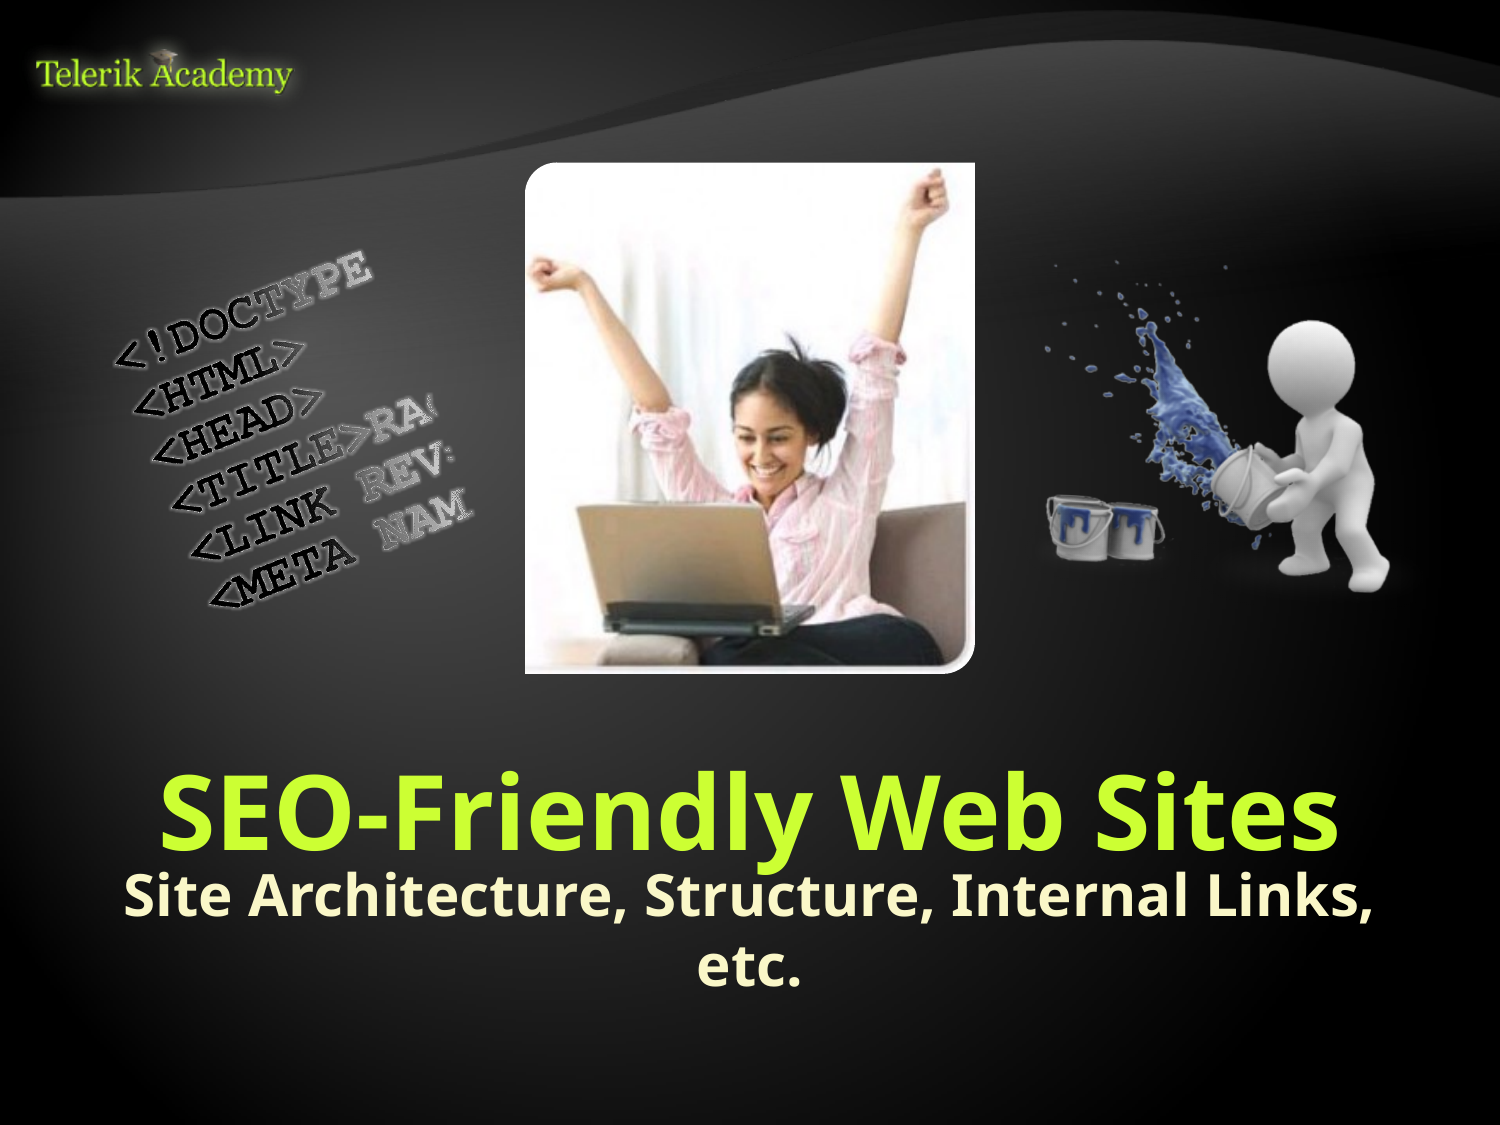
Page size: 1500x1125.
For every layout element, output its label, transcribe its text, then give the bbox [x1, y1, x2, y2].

title SEO-Friendly Web Sites [99, 756, 1400, 870]
subtitle Site Architecture, Structure, Internal Links, etc. [99, 881, 1400, 975]
picture [0, 0, 1500, 1125]
